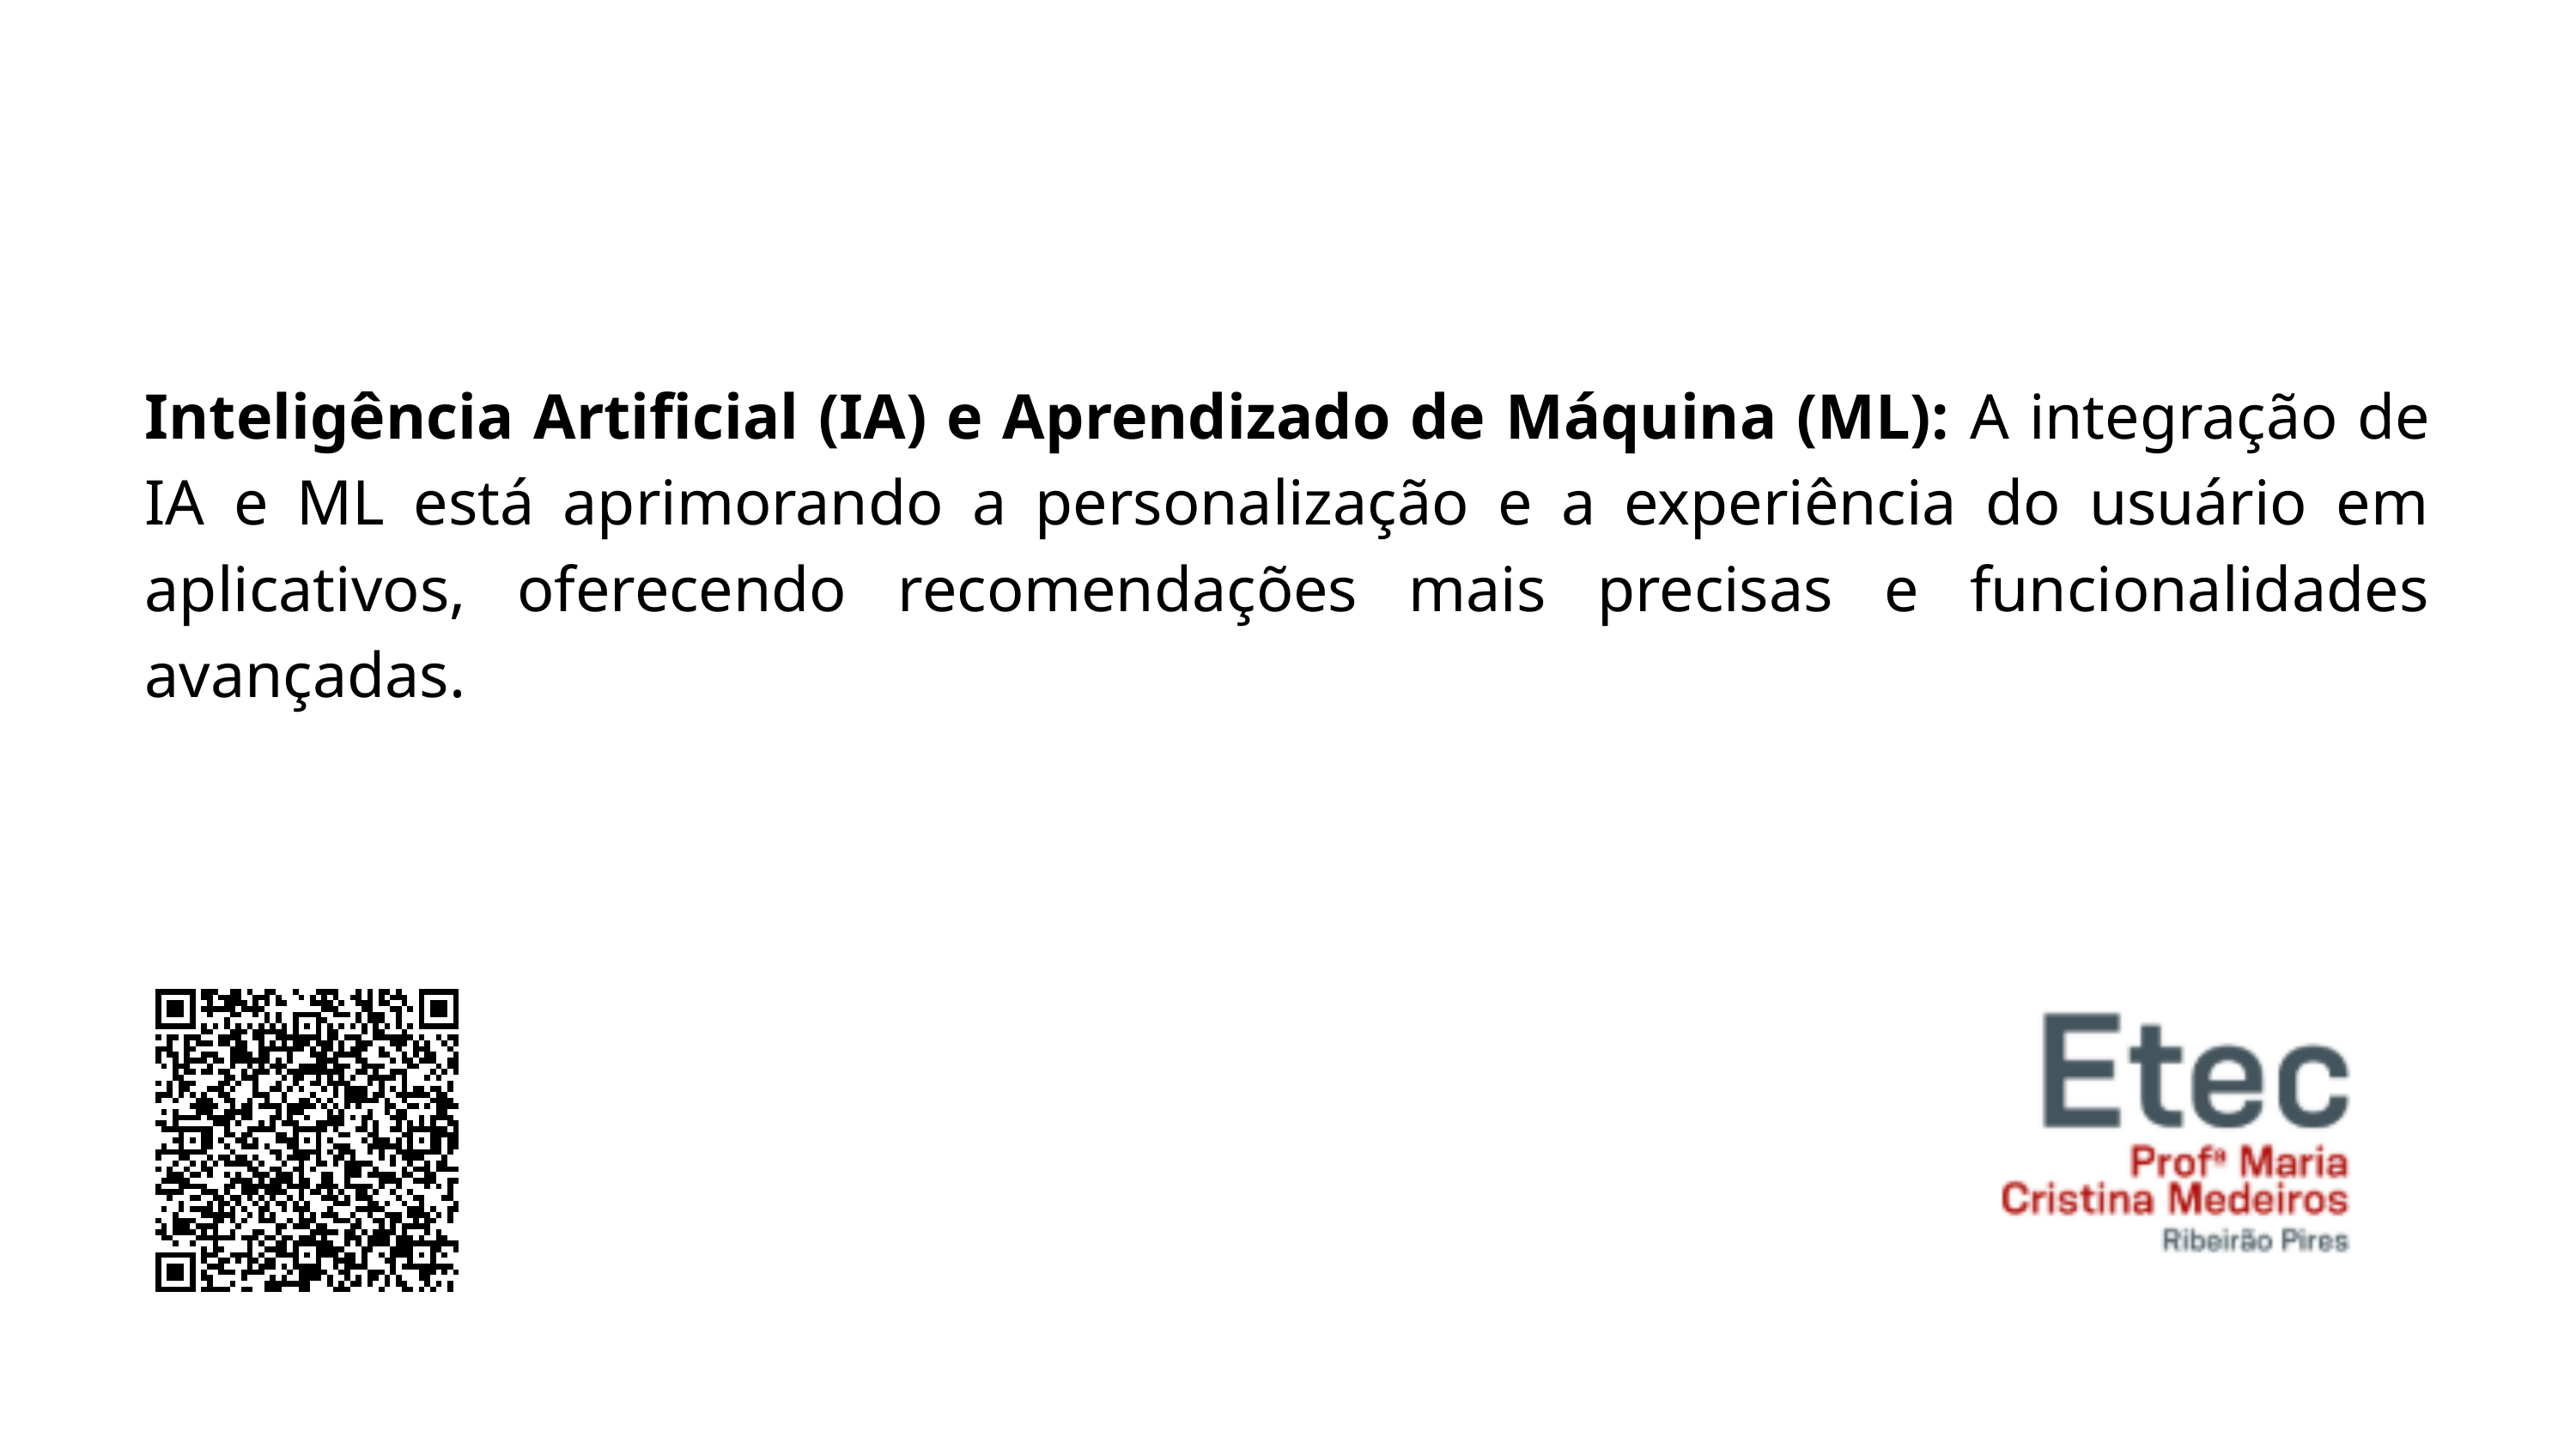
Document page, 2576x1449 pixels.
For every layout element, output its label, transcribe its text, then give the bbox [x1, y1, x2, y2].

text_box Inteligência Artificial (IA) e Aprendizado de Máquina (ML): A integração de IA e ML está aprimorando a personalização e a experiência do usuário em aplicativos, oferecendo recomendações mais precisas e funcionalidades avançadas. [144, 364, 2432, 711]
text_box [1943, 950, 2432, 1304]
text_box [144, 978, 471, 1304]
